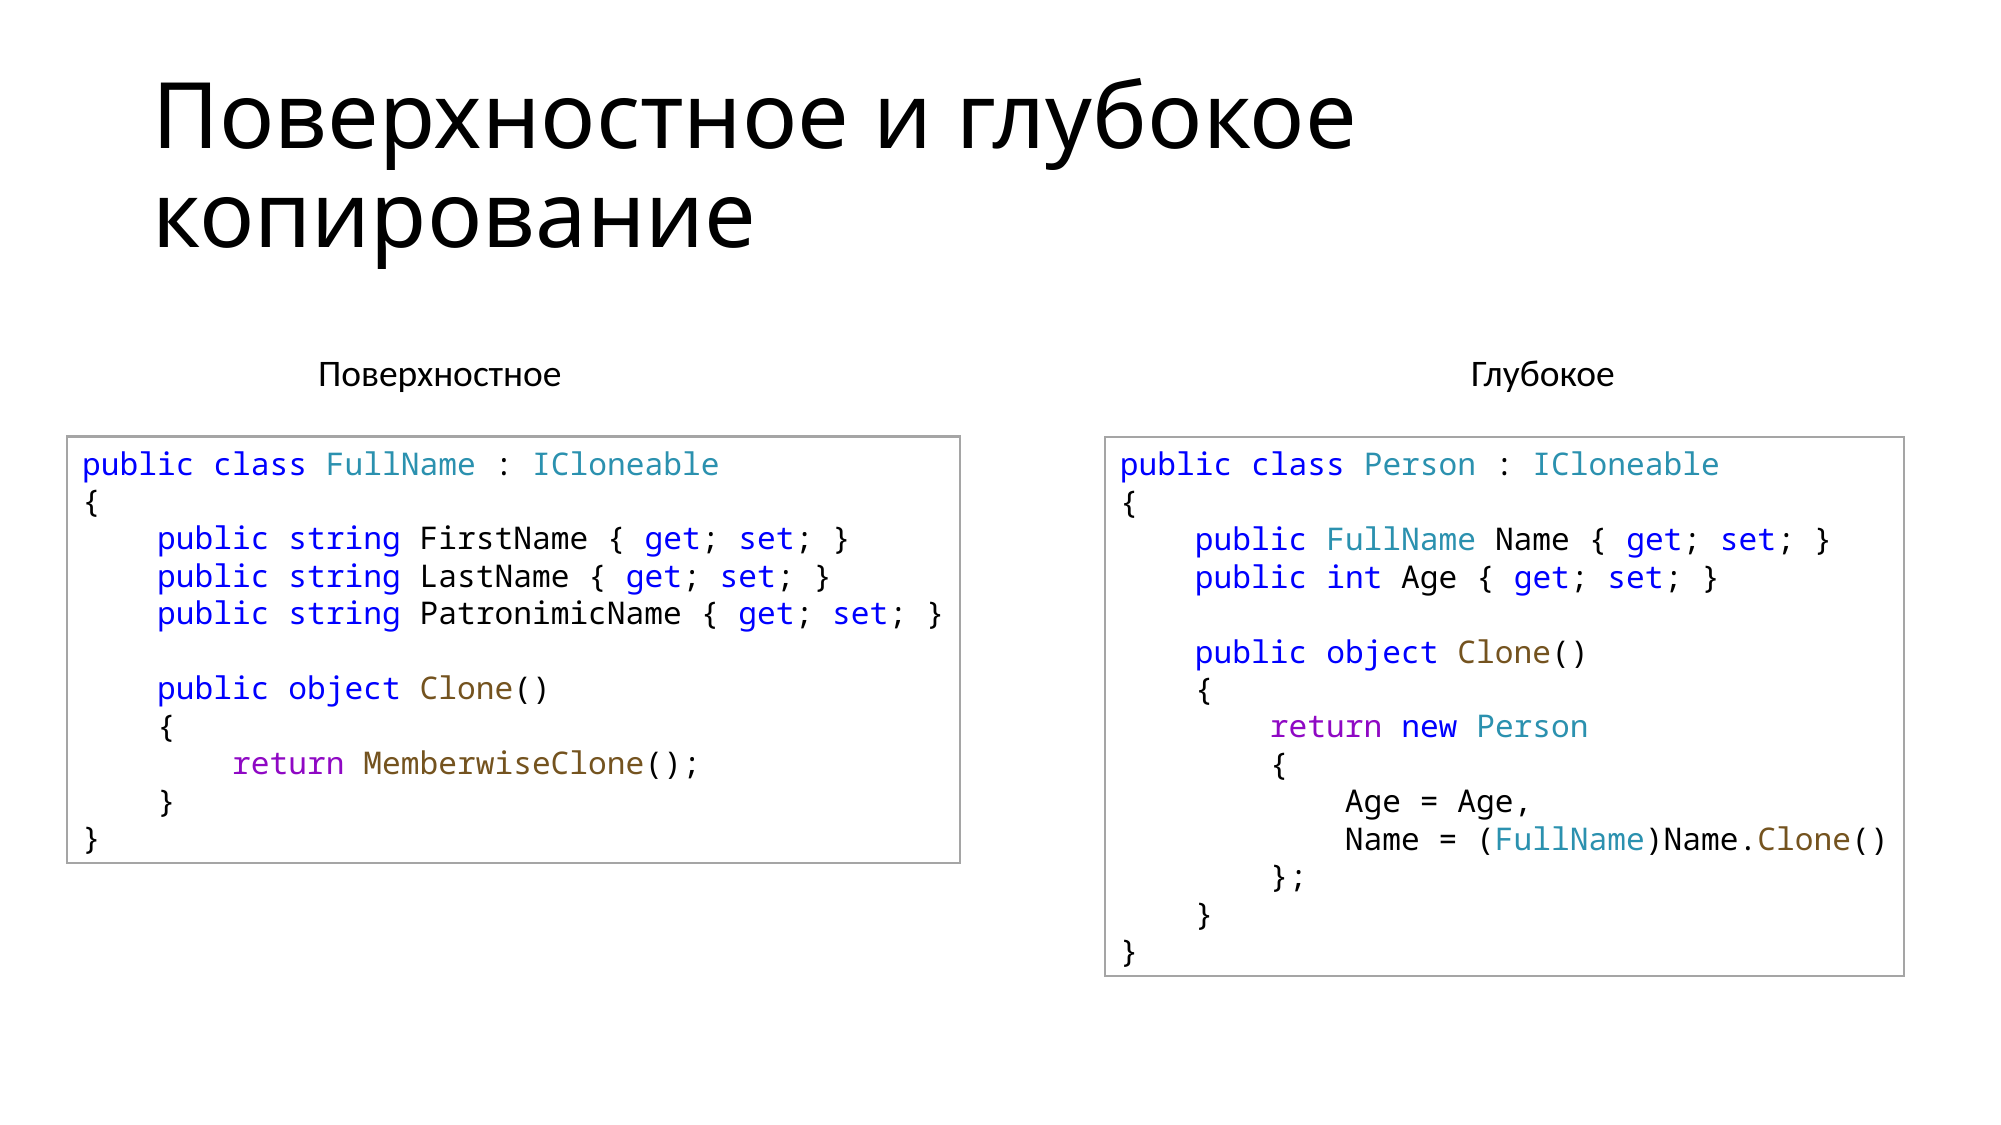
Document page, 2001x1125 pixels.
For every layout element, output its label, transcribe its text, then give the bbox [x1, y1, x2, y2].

text_box public class Person : ICloneable { public FullName Name { get; set; } public int Age { get; set; } public object Clone() { return new Person { Age = Age, Name = (FullName)Name.Clone() }; } } [1104, 436, 1905, 977]
text_box Глубокое [1456, 341, 1630, 402]
text_box public class FullName : ICloneable { public string FirstName { get; set; } public string LastName { get; set; } public string PatronimicName { get; set; } public object Clone() { return MemberwiseClone(); } } [66, 435, 961, 864]
title Поверхностное и глубокое копирование [137, 59, 1863, 278]
text_box Поверхностное [303, 341, 577, 402]
